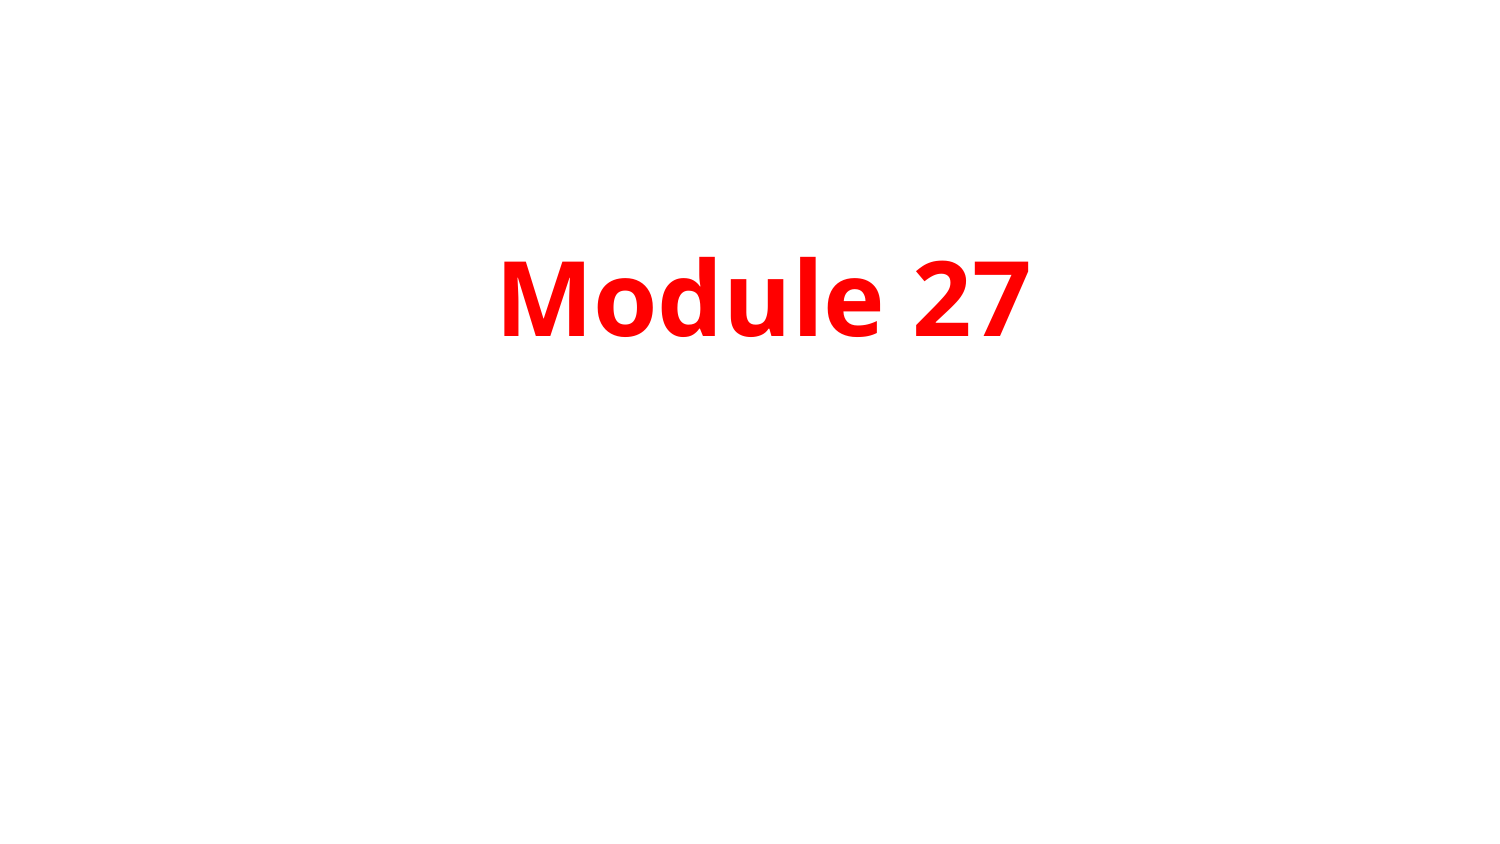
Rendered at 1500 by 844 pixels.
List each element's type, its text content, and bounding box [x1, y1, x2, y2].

text_box Module 27 [480, 224, 1048, 365]
